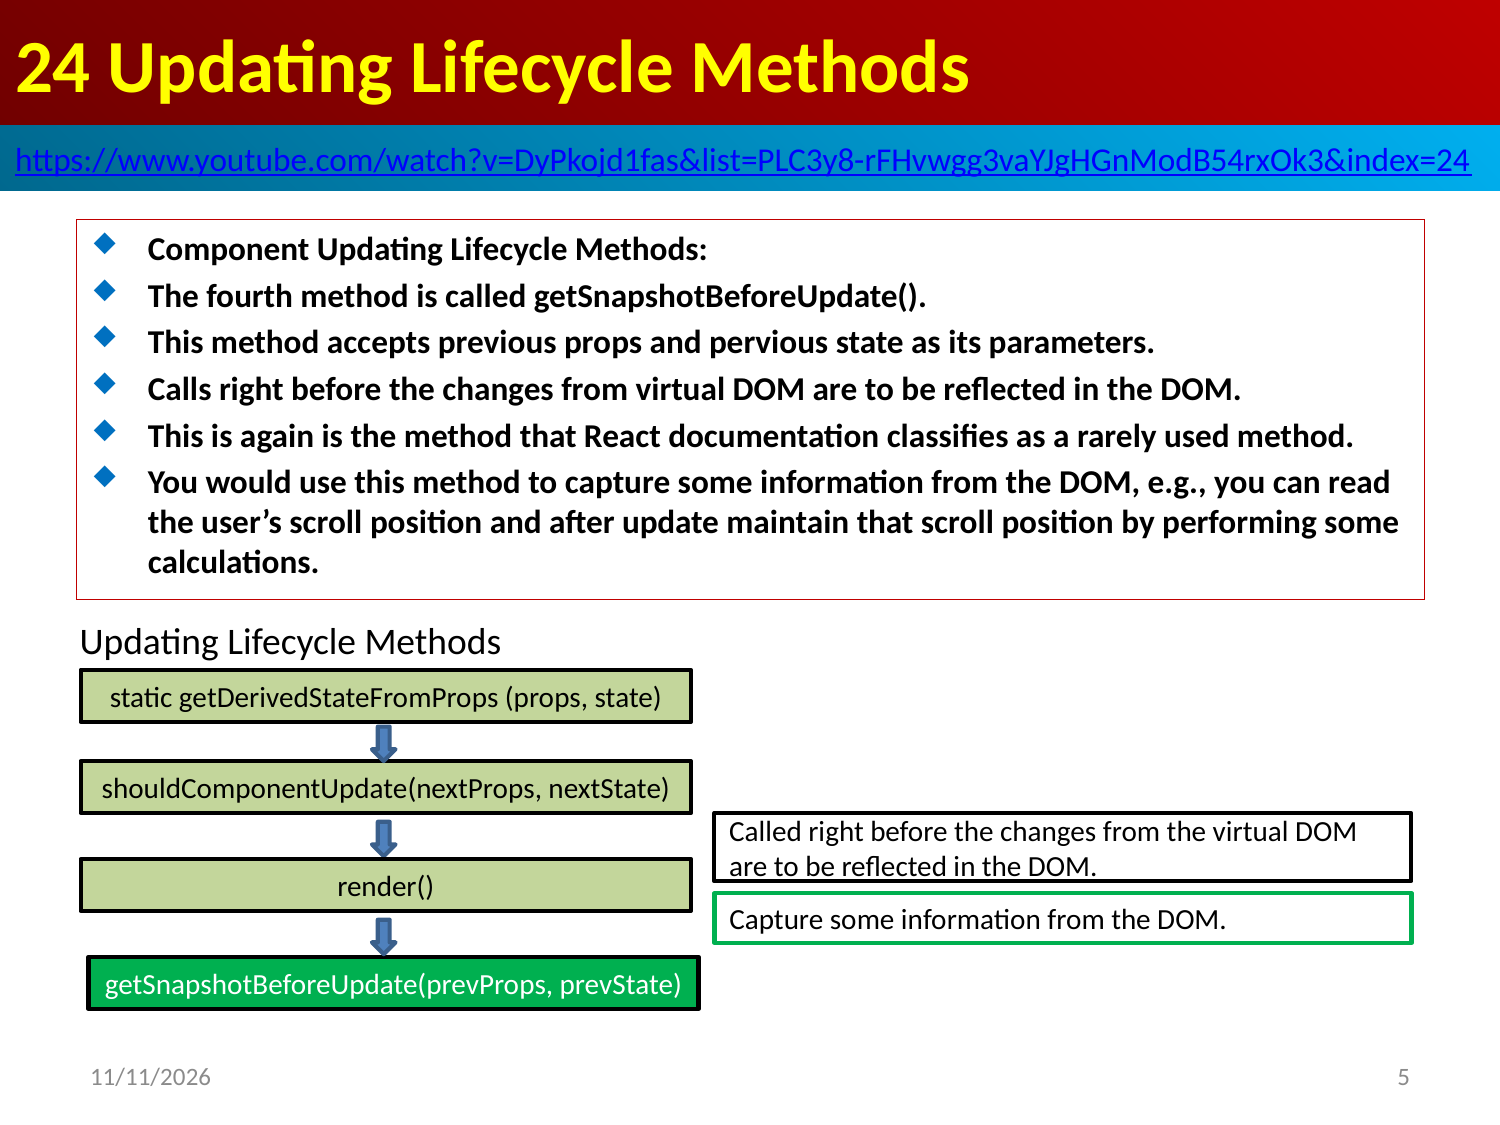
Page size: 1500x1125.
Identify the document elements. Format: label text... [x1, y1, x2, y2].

text_box getSnapshotBeforeUpdate(prevProps, prevState) [86, 955, 701, 1011]
text_box Updating Lifecycle Methods [63, 611, 610, 667]
subtitle Component Updating Lifecycle Methods: The fourth method is called getSnapshotBeforeUpdate(). This method accepts previous props and pervious state as its parameters. Calls right before the changes from virtual DOM are to be reflected in the DOM. This is again is the method that React documentation classifies as a rarely used method. You would use this method to capture some information from the DOM, e.g., you can read the user’s scroll position and after update maintain that scroll position by performing some calculations. [76, 219, 1425, 600]
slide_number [75, 1042, 425, 1109]
slide_number 5 [1074, 1042, 1425, 1109]
text_box Called right before the changes from the virtual DOM are to be reflected in the DOM. [712, 811, 1413, 883]
title 24 Updating Lifecycle Methods [0, 0, 1500, 125]
text_box [369, 917, 398, 957]
text_box [369, 819, 398, 857]
text_box static getDerivedStateFromProps (props, state) [79, 668, 693, 724]
text_box render() [79, 857, 693, 913]
text_box Capture some information from the DOM. [712, 891, 1414, 945]
text_box https://www.youtube.com/watch?v=DyPkojd1fas&list=PLC3y8-rFHvwgg3vaYJgHGnModB54rxOk3&index=24 [0, 125, 1500, 191]
text_box shouldComponentUpdate(nextProps, nextState) [79, 759, 693, 815]
text_box [369, 724, 398, 764]
